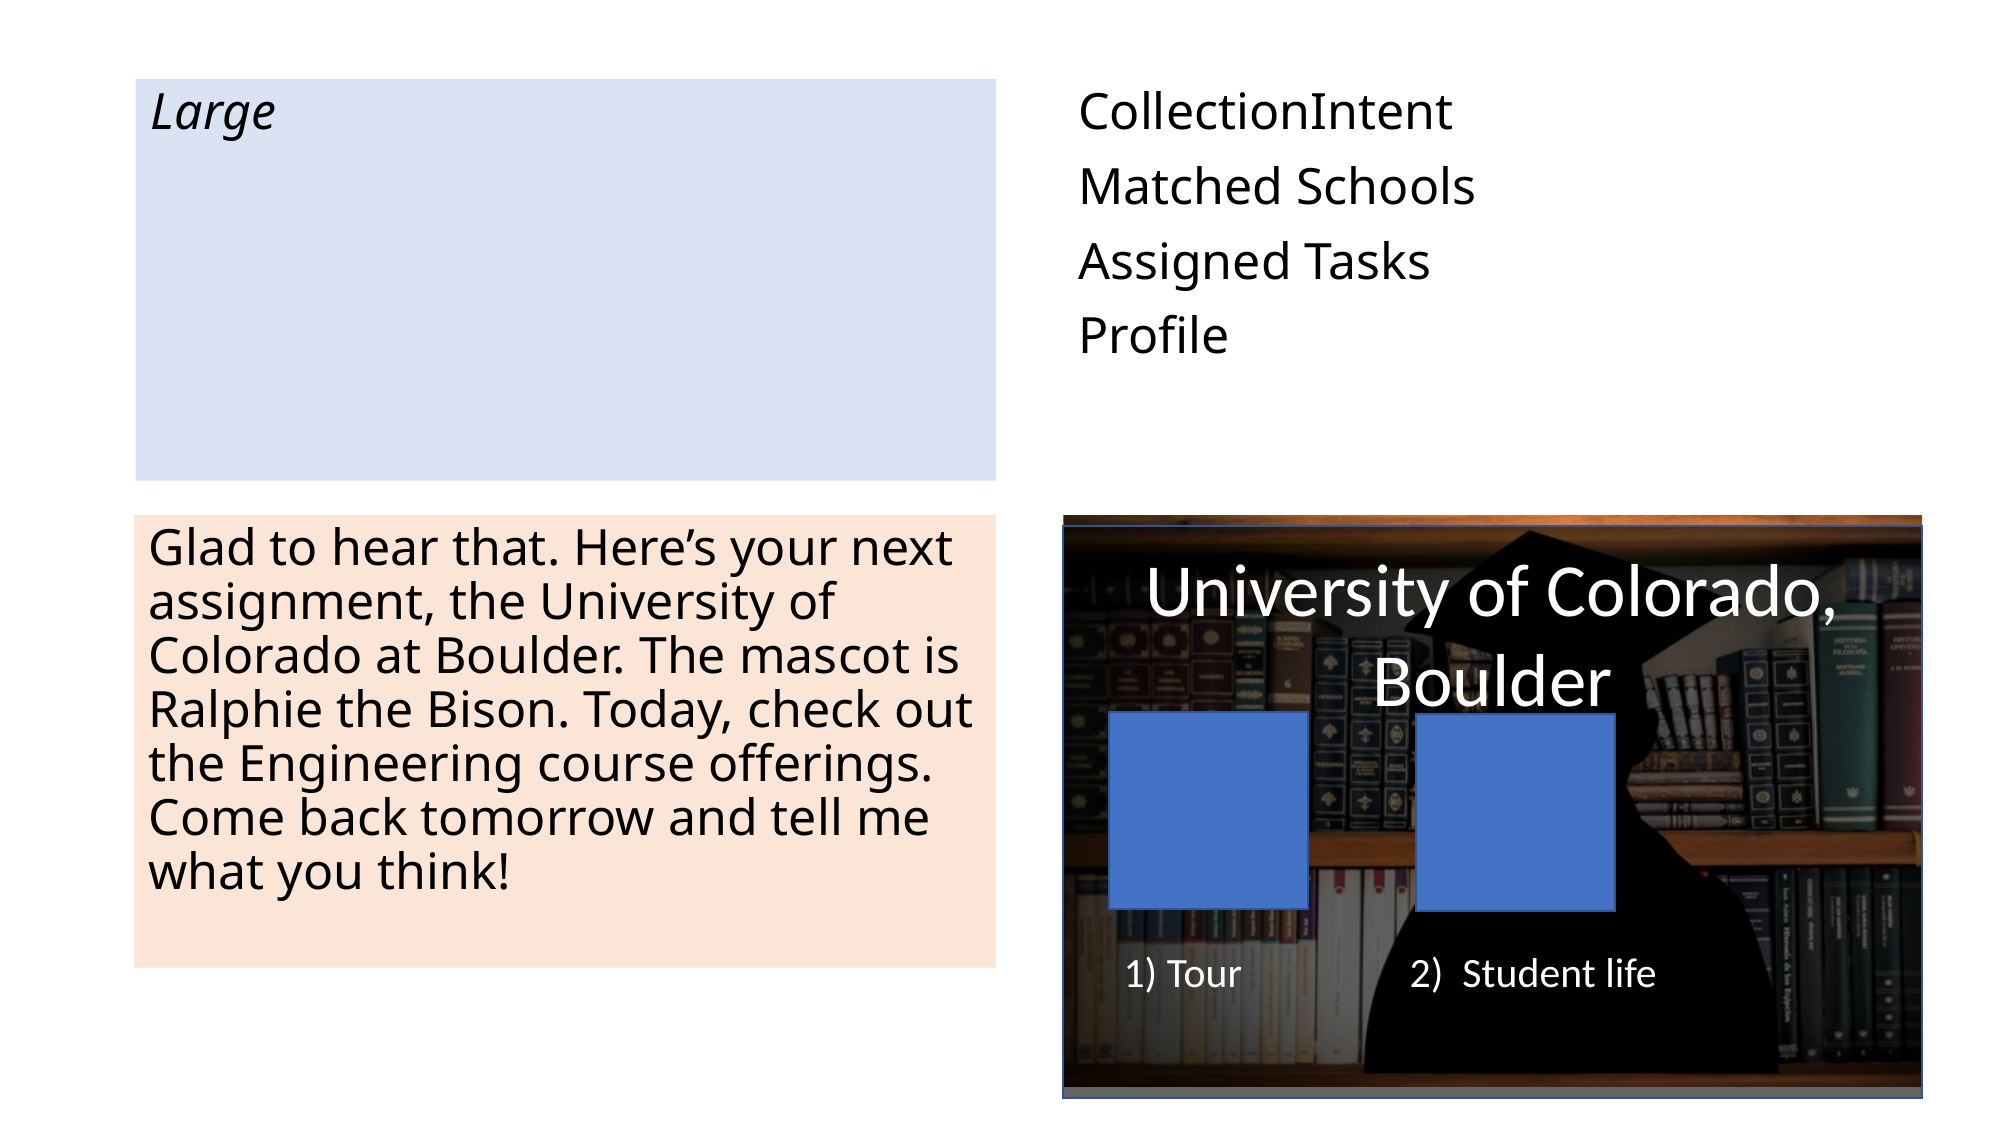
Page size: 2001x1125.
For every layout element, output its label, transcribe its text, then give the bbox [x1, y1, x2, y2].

list Glad to hear that. Here’s your next assignment, the University of Colorado at Boulder. The mascot is Ralphie the Bison. Today, check out the Engineering course offerings. Come back tomorrow and tell me what you think! [133, 515, 997, 968]
text_box [1062, 525, 1923, 1099]
list Large [135, 78, 997, 481]
picture [1063, 514, 1923, 1087]
list CollectionIntent Matched Schools Assigned Tasks Profile [1063, 78, 1861, 481]
